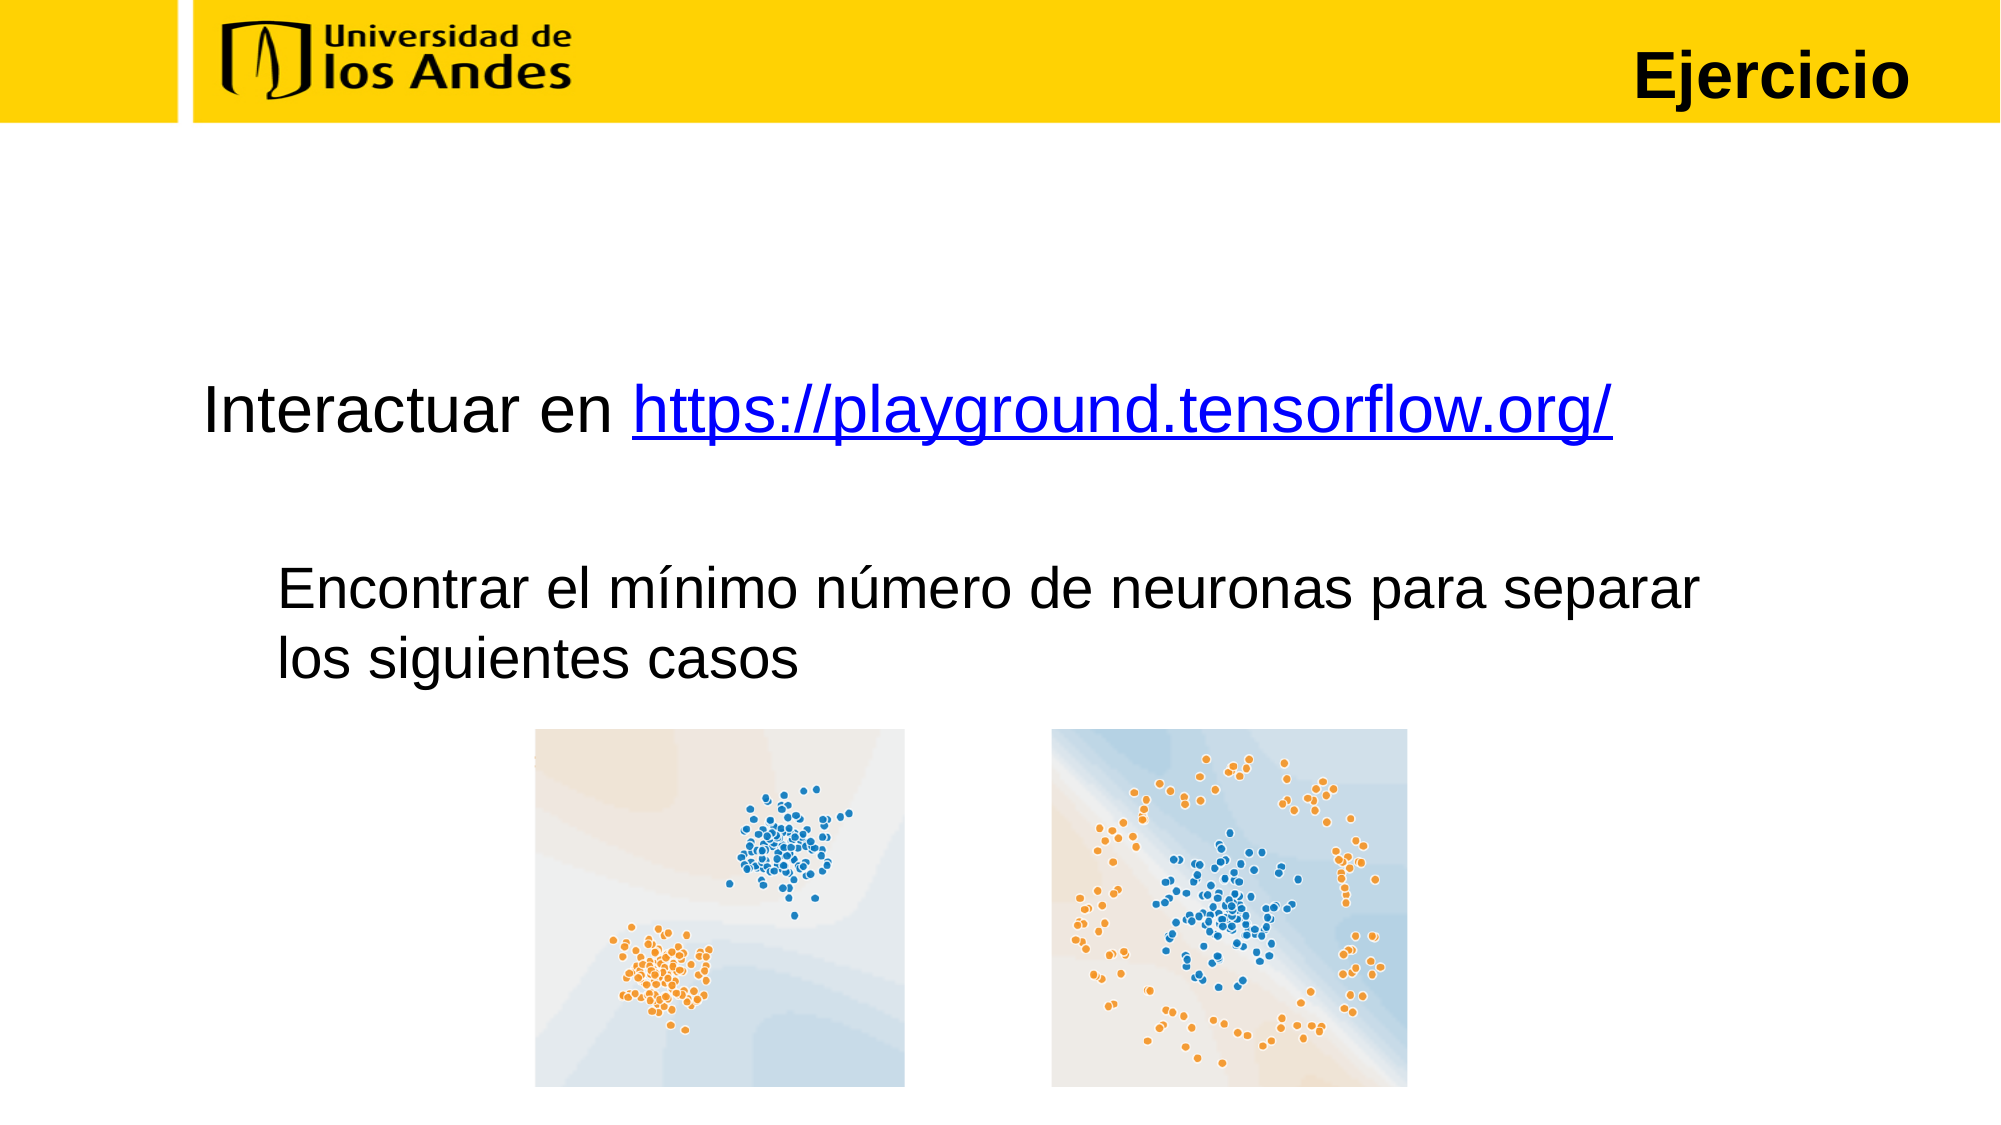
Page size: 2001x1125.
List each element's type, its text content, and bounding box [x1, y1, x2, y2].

picture [0, 0, 2001, 1125]
title Ejercicio [1618, 17, 1982, 126]
list Interactuar en https://playground.tensorflow.org/ Encontrar el mínimo número de neuronas para separar los siguientes casos [187, 358, 1761, 1101]
